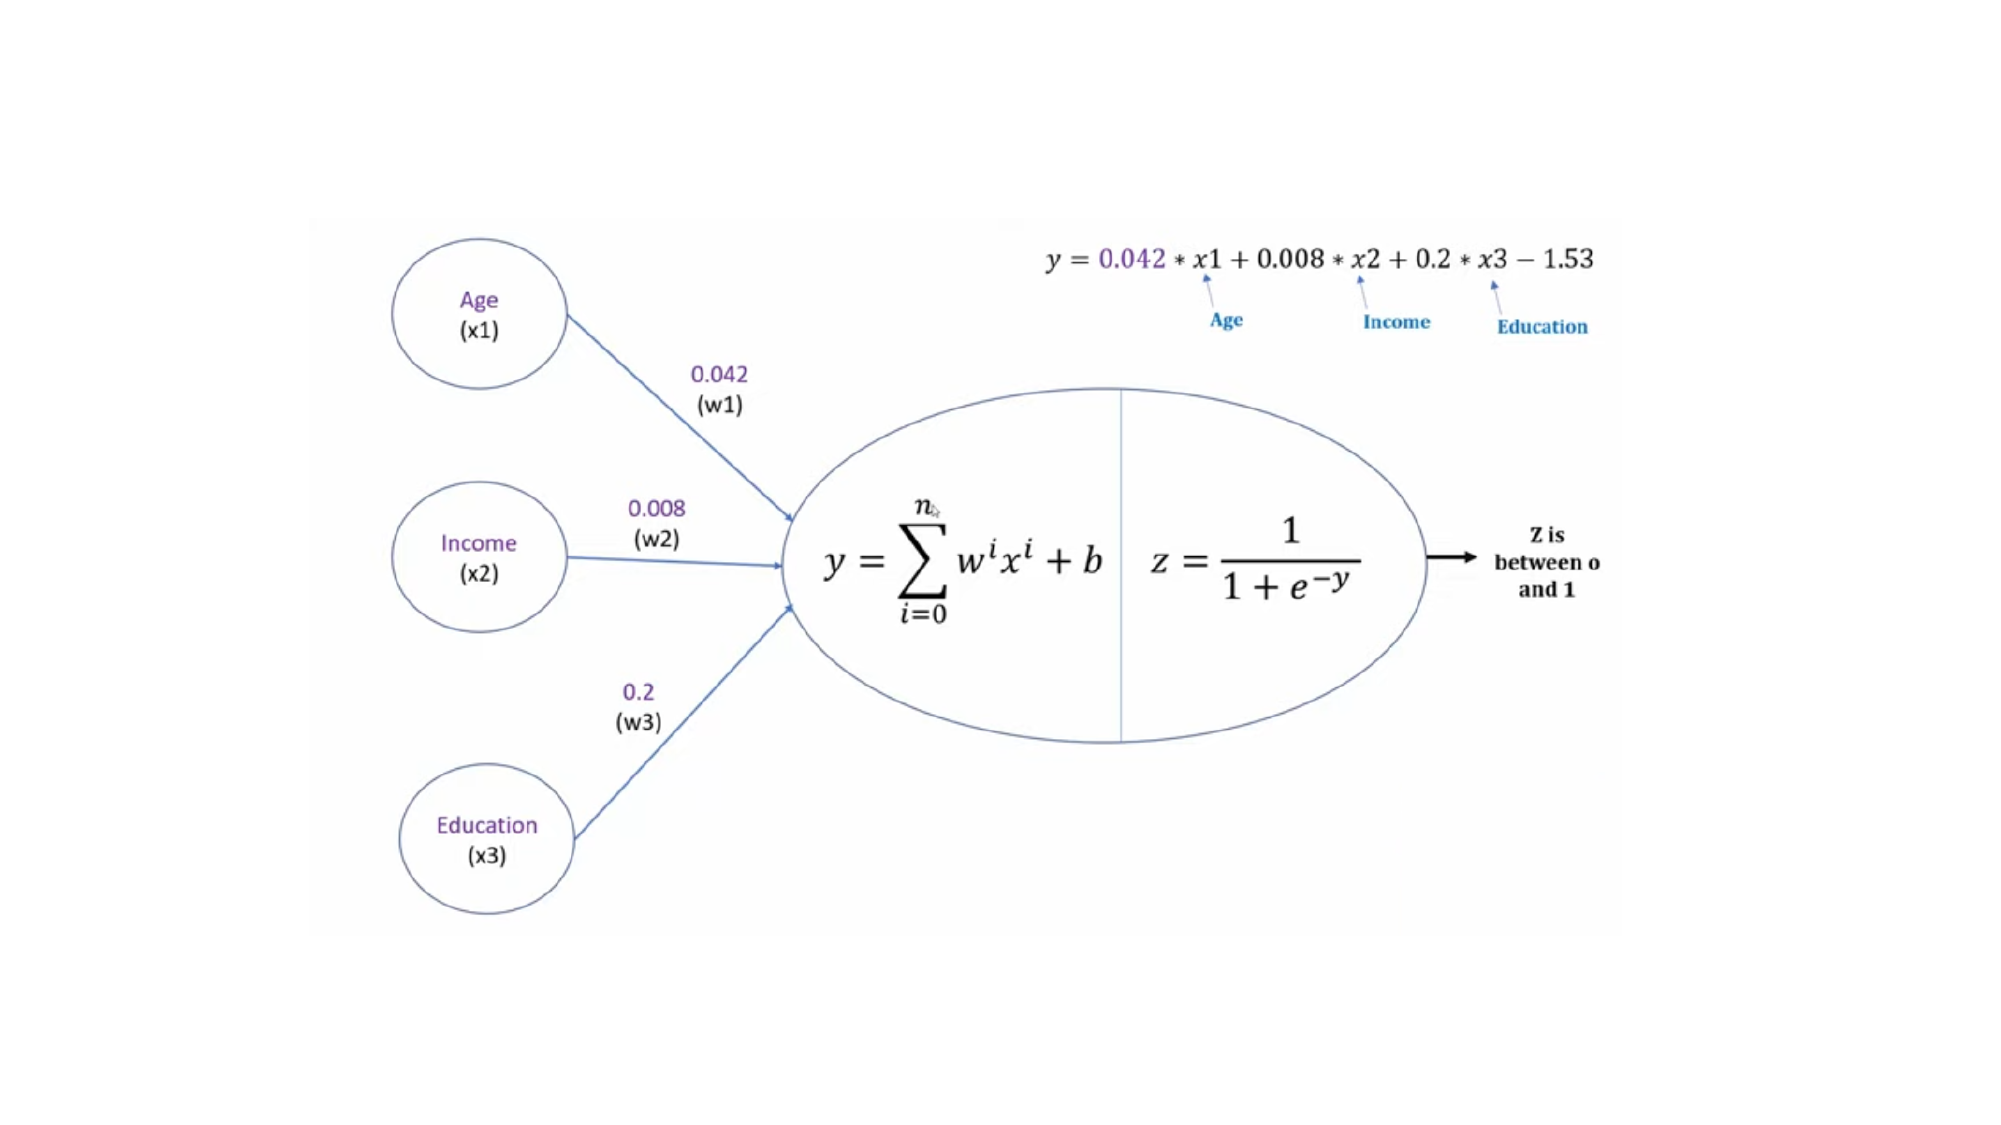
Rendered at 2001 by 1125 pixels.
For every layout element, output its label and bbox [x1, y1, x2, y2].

picture [309, 218, 1622, 936]
